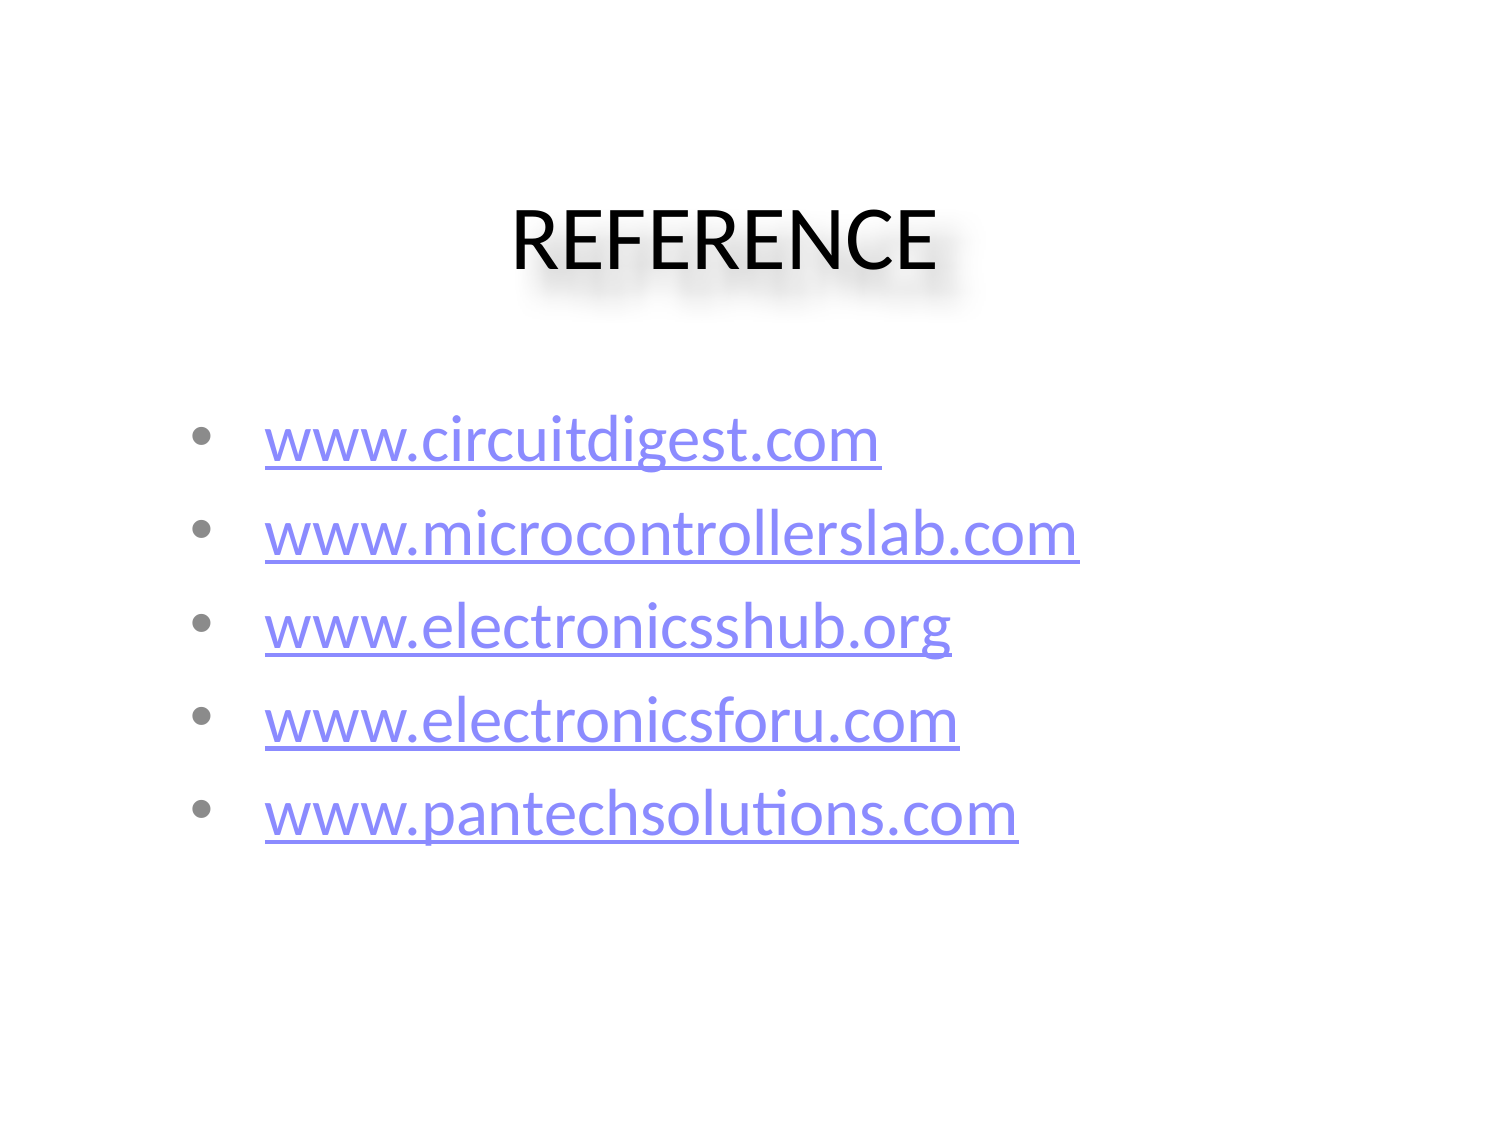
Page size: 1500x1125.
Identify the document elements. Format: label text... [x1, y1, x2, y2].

subtitle www.circuitdigest.com www.microcontrollerslab.com www.electronicsshub.org www.electronicsforu.com www.pantechsolutions.com [174, 387, 1288, 875]
title REFERENCE [87, 112, 1363, 354]
